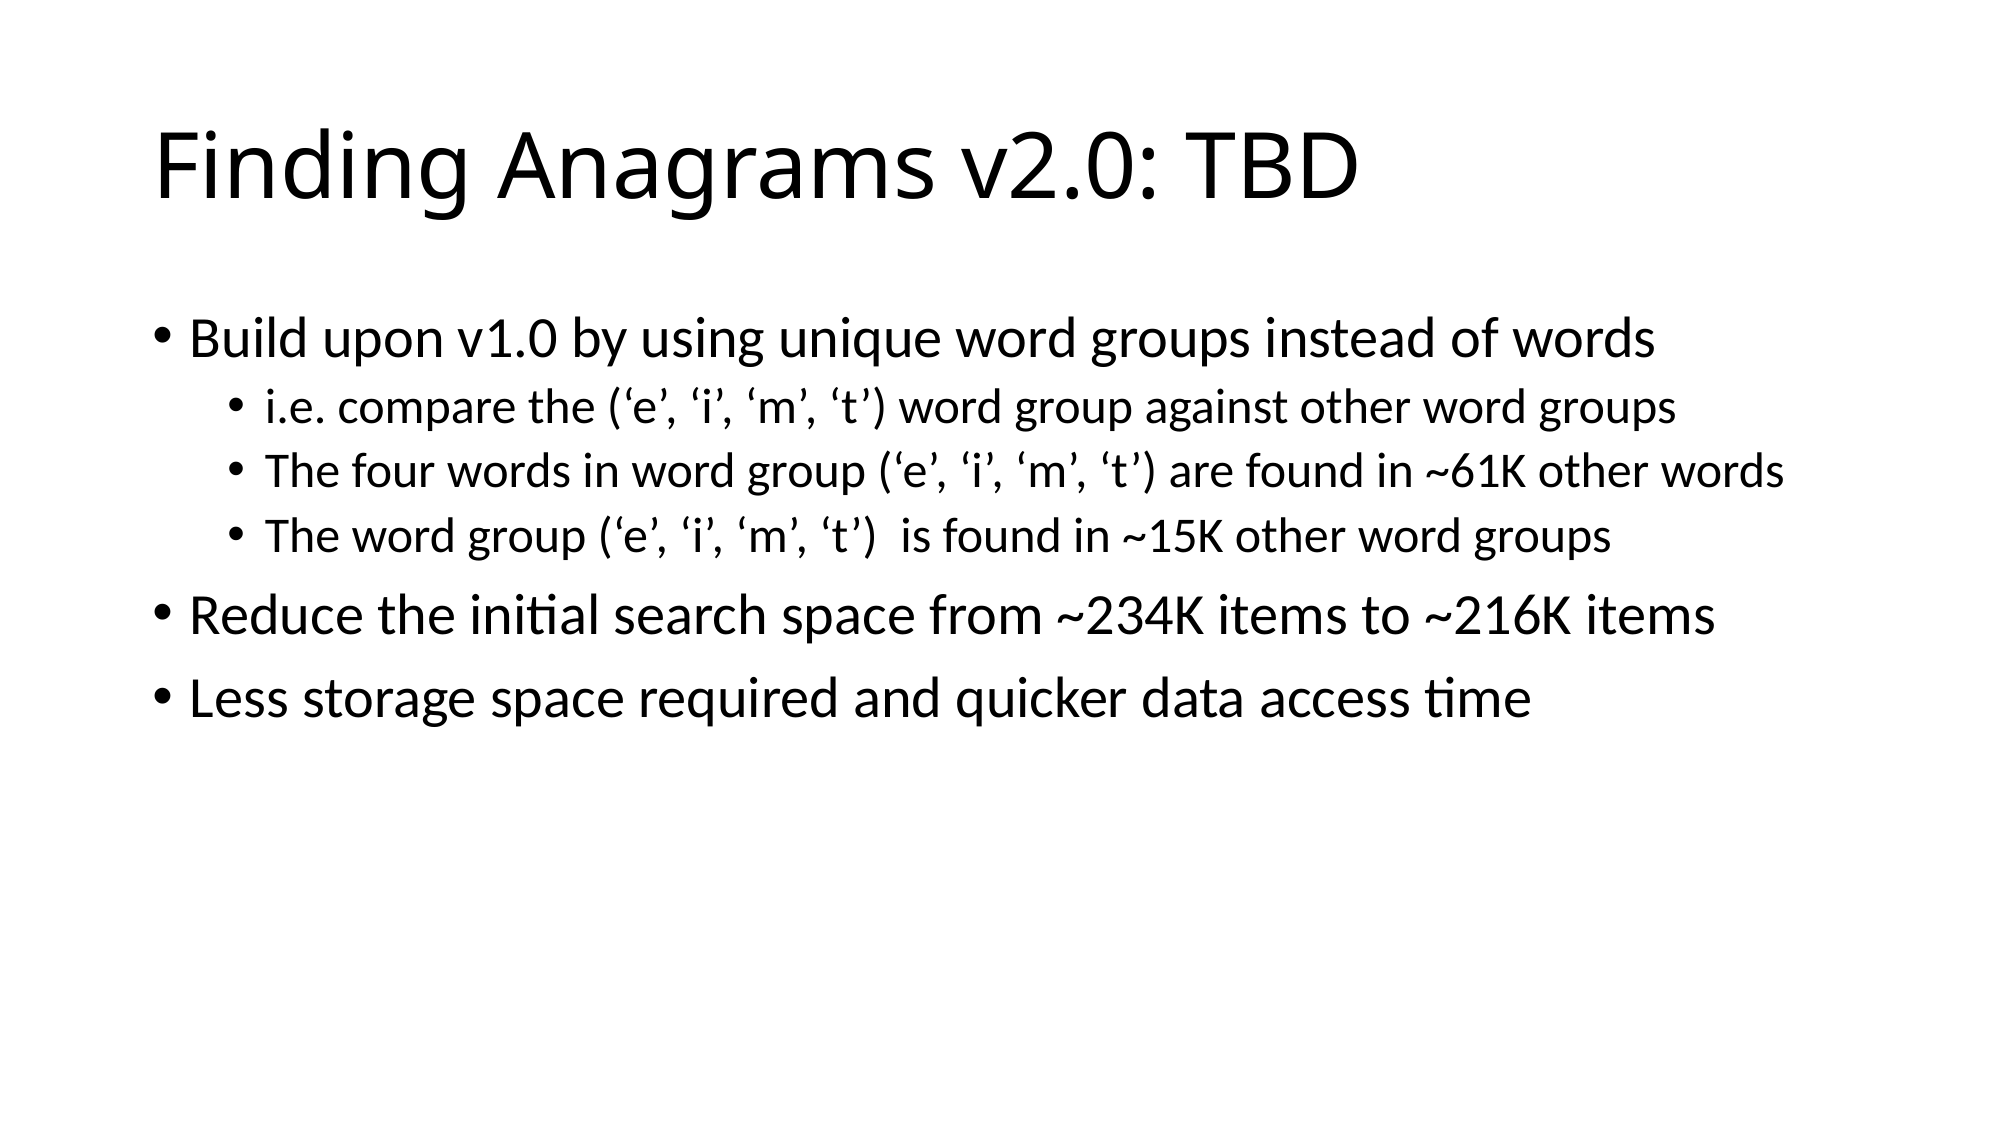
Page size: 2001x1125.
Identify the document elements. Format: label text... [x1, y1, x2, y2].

list Build upon v1.0 by using unique word groups instead of words i.e. compare the (‘e’, ‘i’, ‘m’, ‘t’) word group against other word groups The four words in word group (‘e’, ‘i’, ‘m’, ‘t’) are found in ~61K other words The word group (‘e’, ‘i’, ‘m’, ‘t’) is found in ~15K other word groups Reduce the initial search space from ~234K items to ~216K items Less storage space required and quicker data access time [137, 299, 1863, 1014]
title Finding Anagrams v2.0: TBD [137, 59, 1863, 278]
